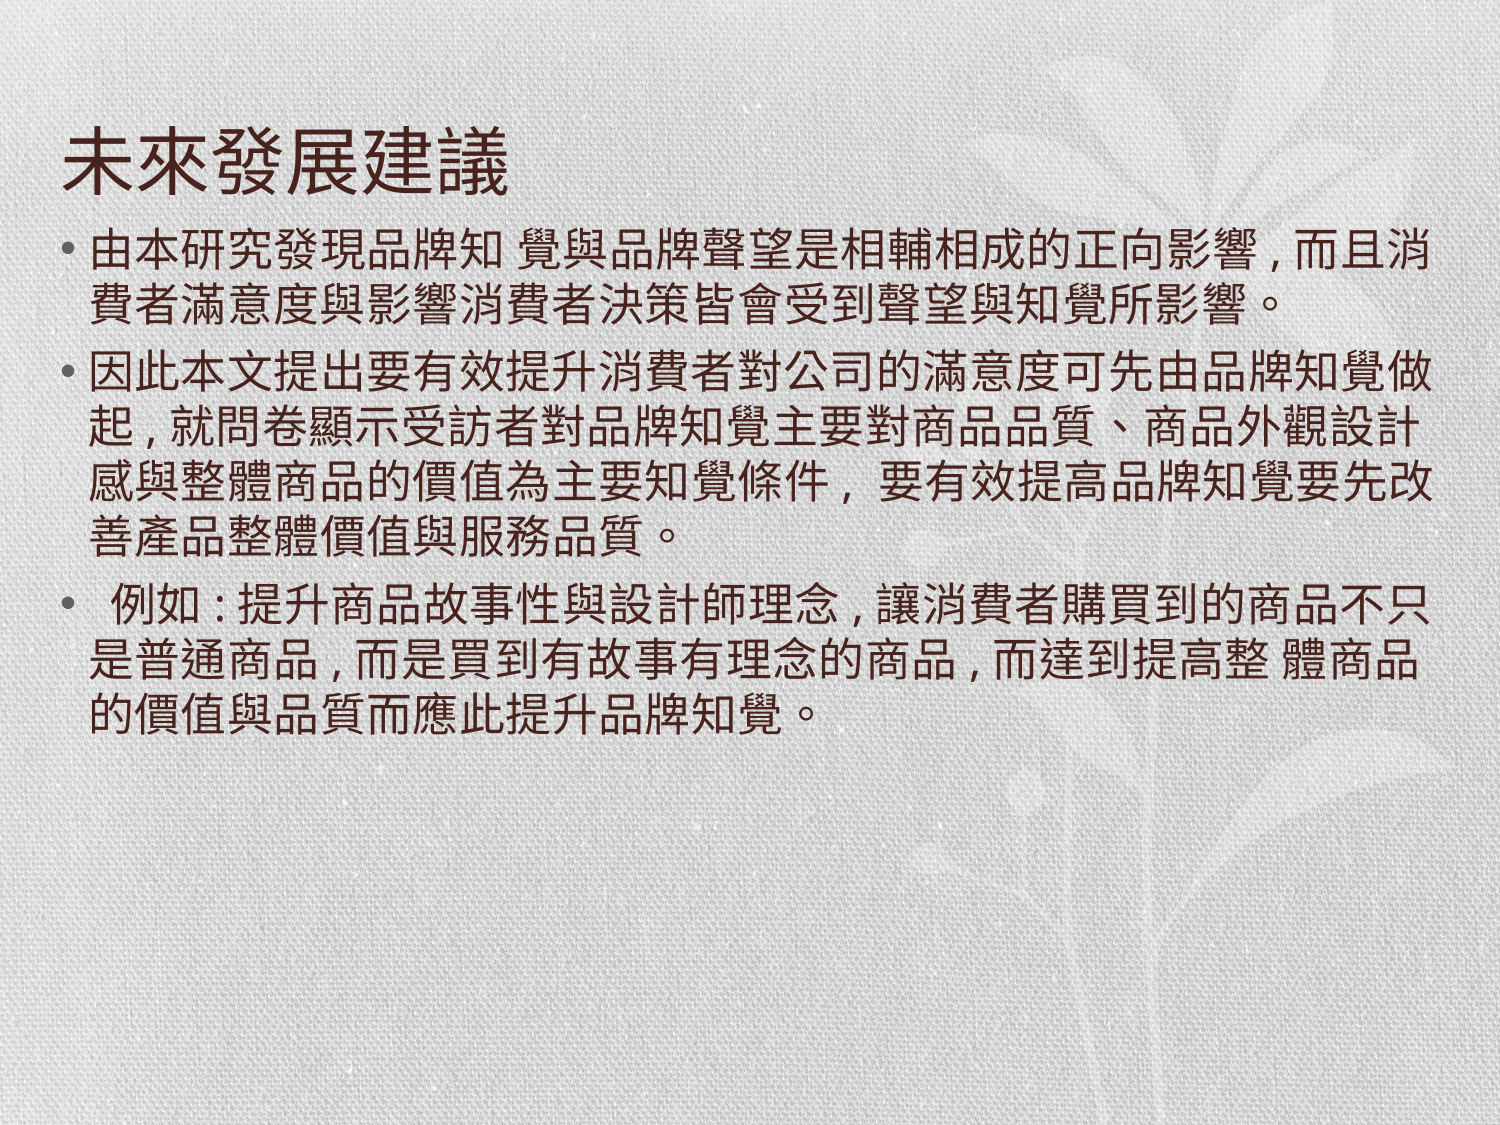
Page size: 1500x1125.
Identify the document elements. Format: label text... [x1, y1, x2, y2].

title 未來發展建議 [45, 37, 1455, 213]
list 由本研究發現品牌知 覺與品牌聲望是相輔相成的正向影響,而且消費者滿意度與影響消費者決策皆會受到聲望與知覺所影響。 因此本文提出要有效提升消費者對公司的滿意度可先由品牌知覺做起,就問卷顯示受訪者對品牌知覺主要對商品品質、商品外觀設計感與整體商品的價值為主要知覺條件, 要有效提高品牌知覺要先改善產品整體價值與服務品質。 例如:提升商品故事性與設計師理念,讓消費者購買到的商品不只是普通商品,而是買到有故事有理念的商品,而達到提高整 體商品的價值與品質而應此提升品牌知覺。 [45, 213, 1455, 1023]
